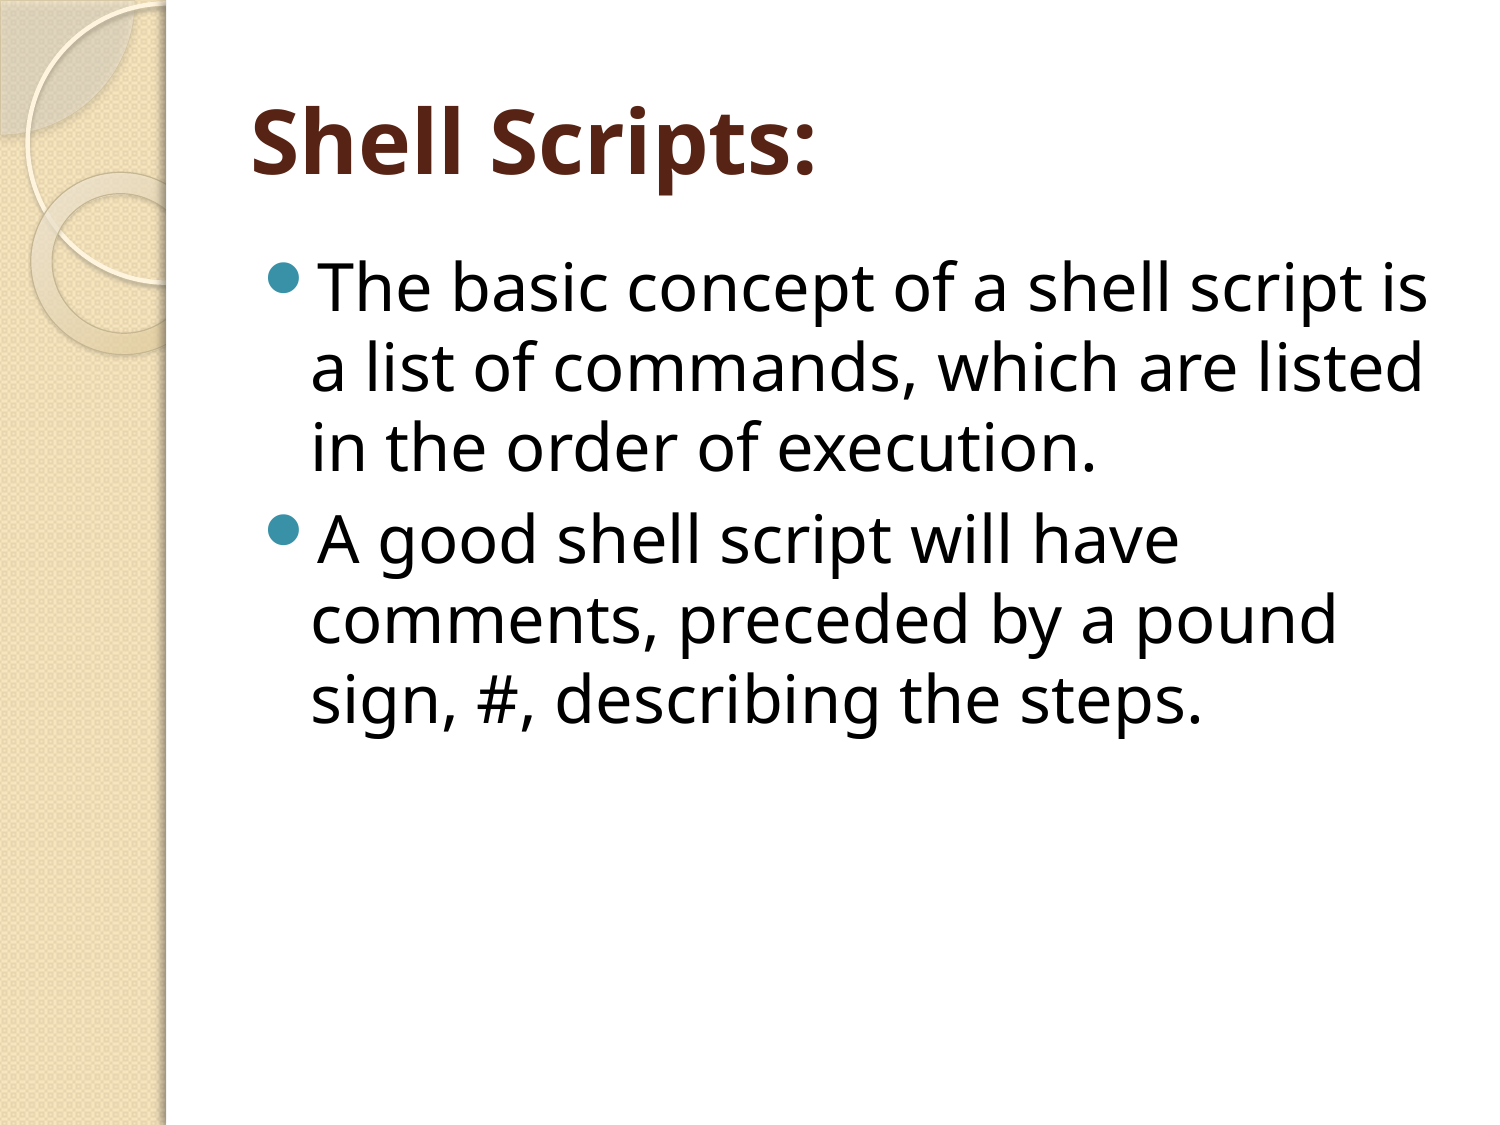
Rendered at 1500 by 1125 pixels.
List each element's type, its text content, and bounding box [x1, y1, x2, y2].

title Shell Scripts: [235, 45, 1466, 233]
list The basic concept of a shell script is a list of commands, which are listed in the order of execution. A good shell script will have comments, preceded by a pound sign, #, describing the steps. [235, 237, 1466, 1025]
